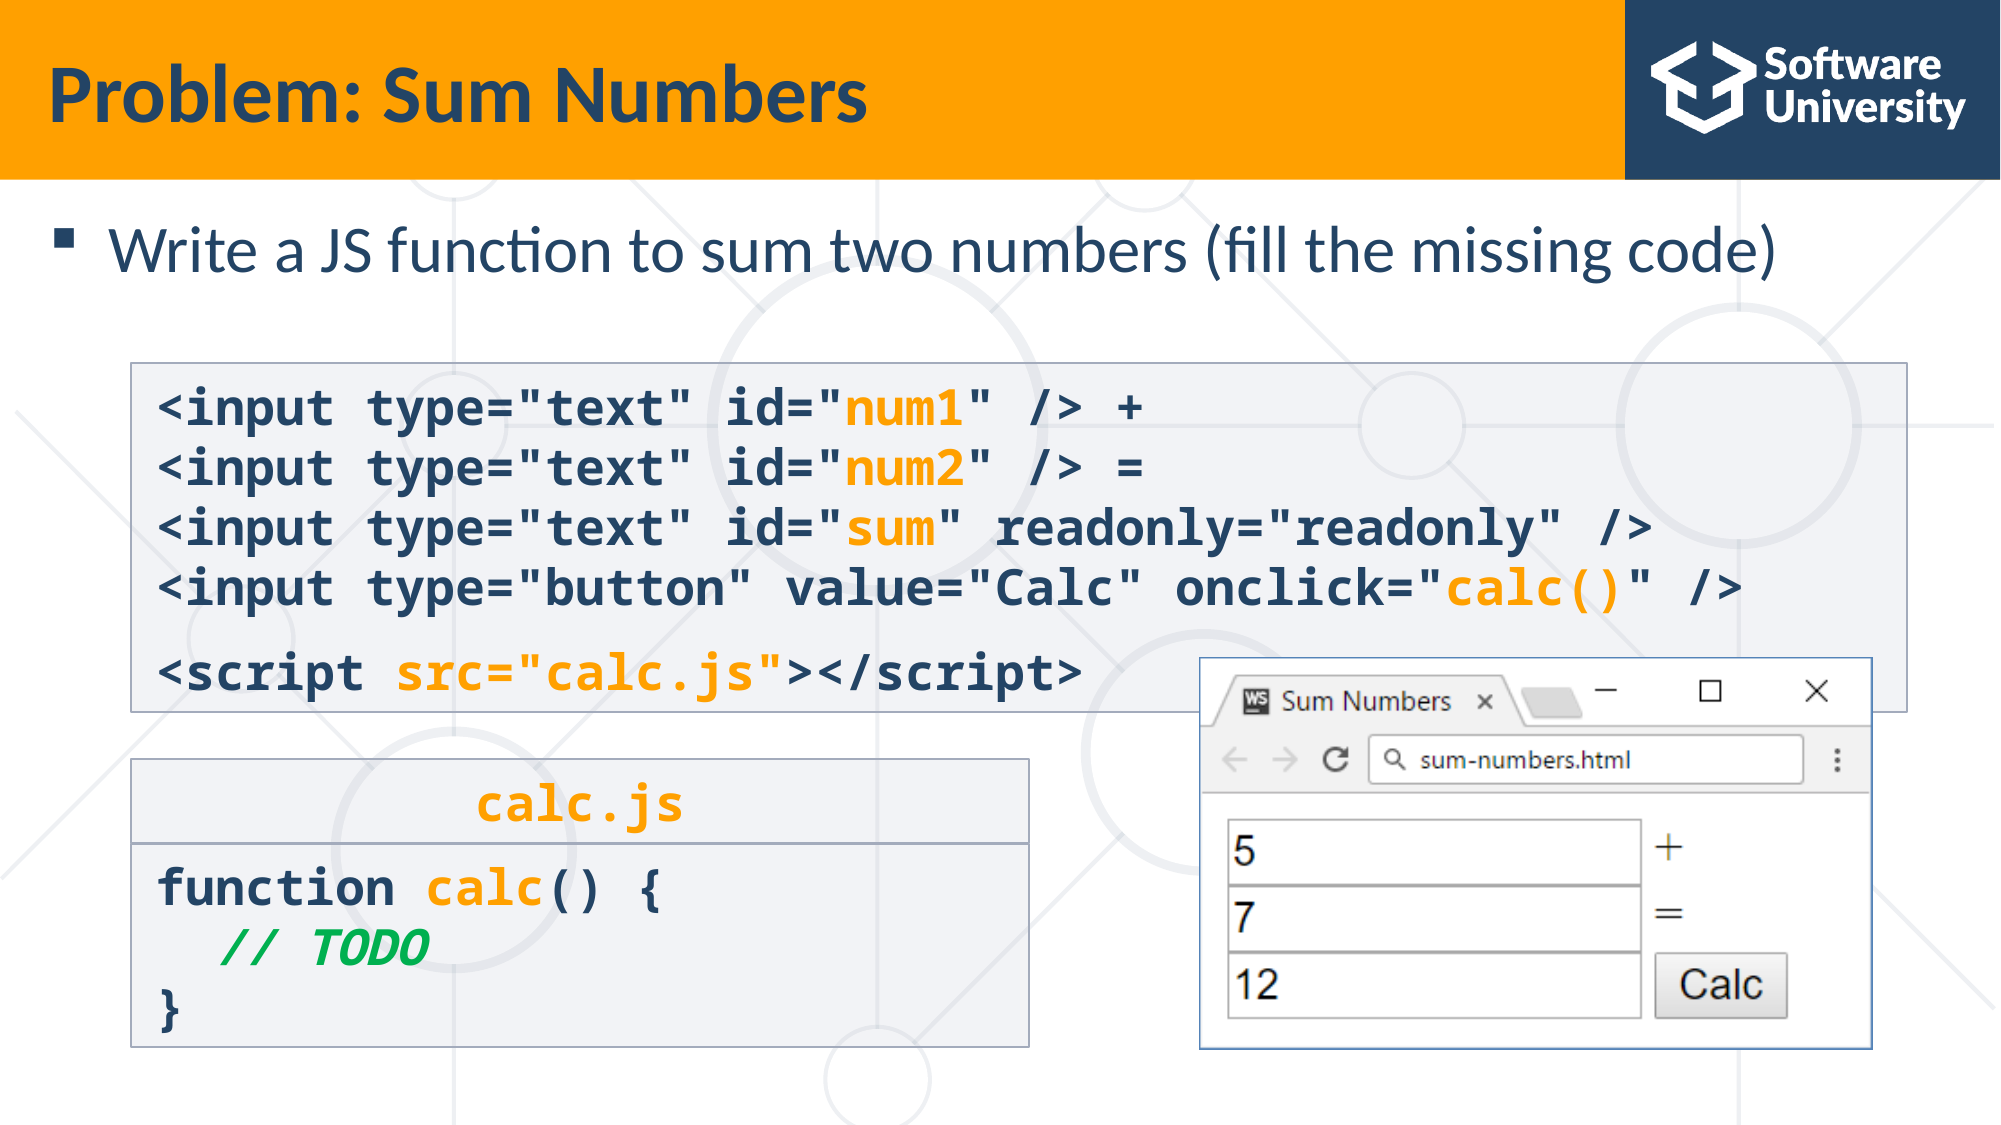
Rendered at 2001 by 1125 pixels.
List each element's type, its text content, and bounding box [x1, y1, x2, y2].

picture [1199, 656, 1873, 1050]
title Problem: Sum Numbers [31, 16, 1625, 162]
picture [1651, 41, 1966, 134]
text_box <input type="text" id="num1" /> + <input type="text" id="num2" /> = <input type="text" id="sum" readonly="readonly" /> <input type="button" value="Calc" onclick="calc()" /> <script src="calc.js"></script> [131, 363, 1907, 712]
text_box function calc() { // TODO } [131, 843, 1030, 1048]
list Write a JS function to sum two numbers (fill the missing code) [31, 196, 1970, 1104]
text_box calc.js [131, 759, 1030, 843]
